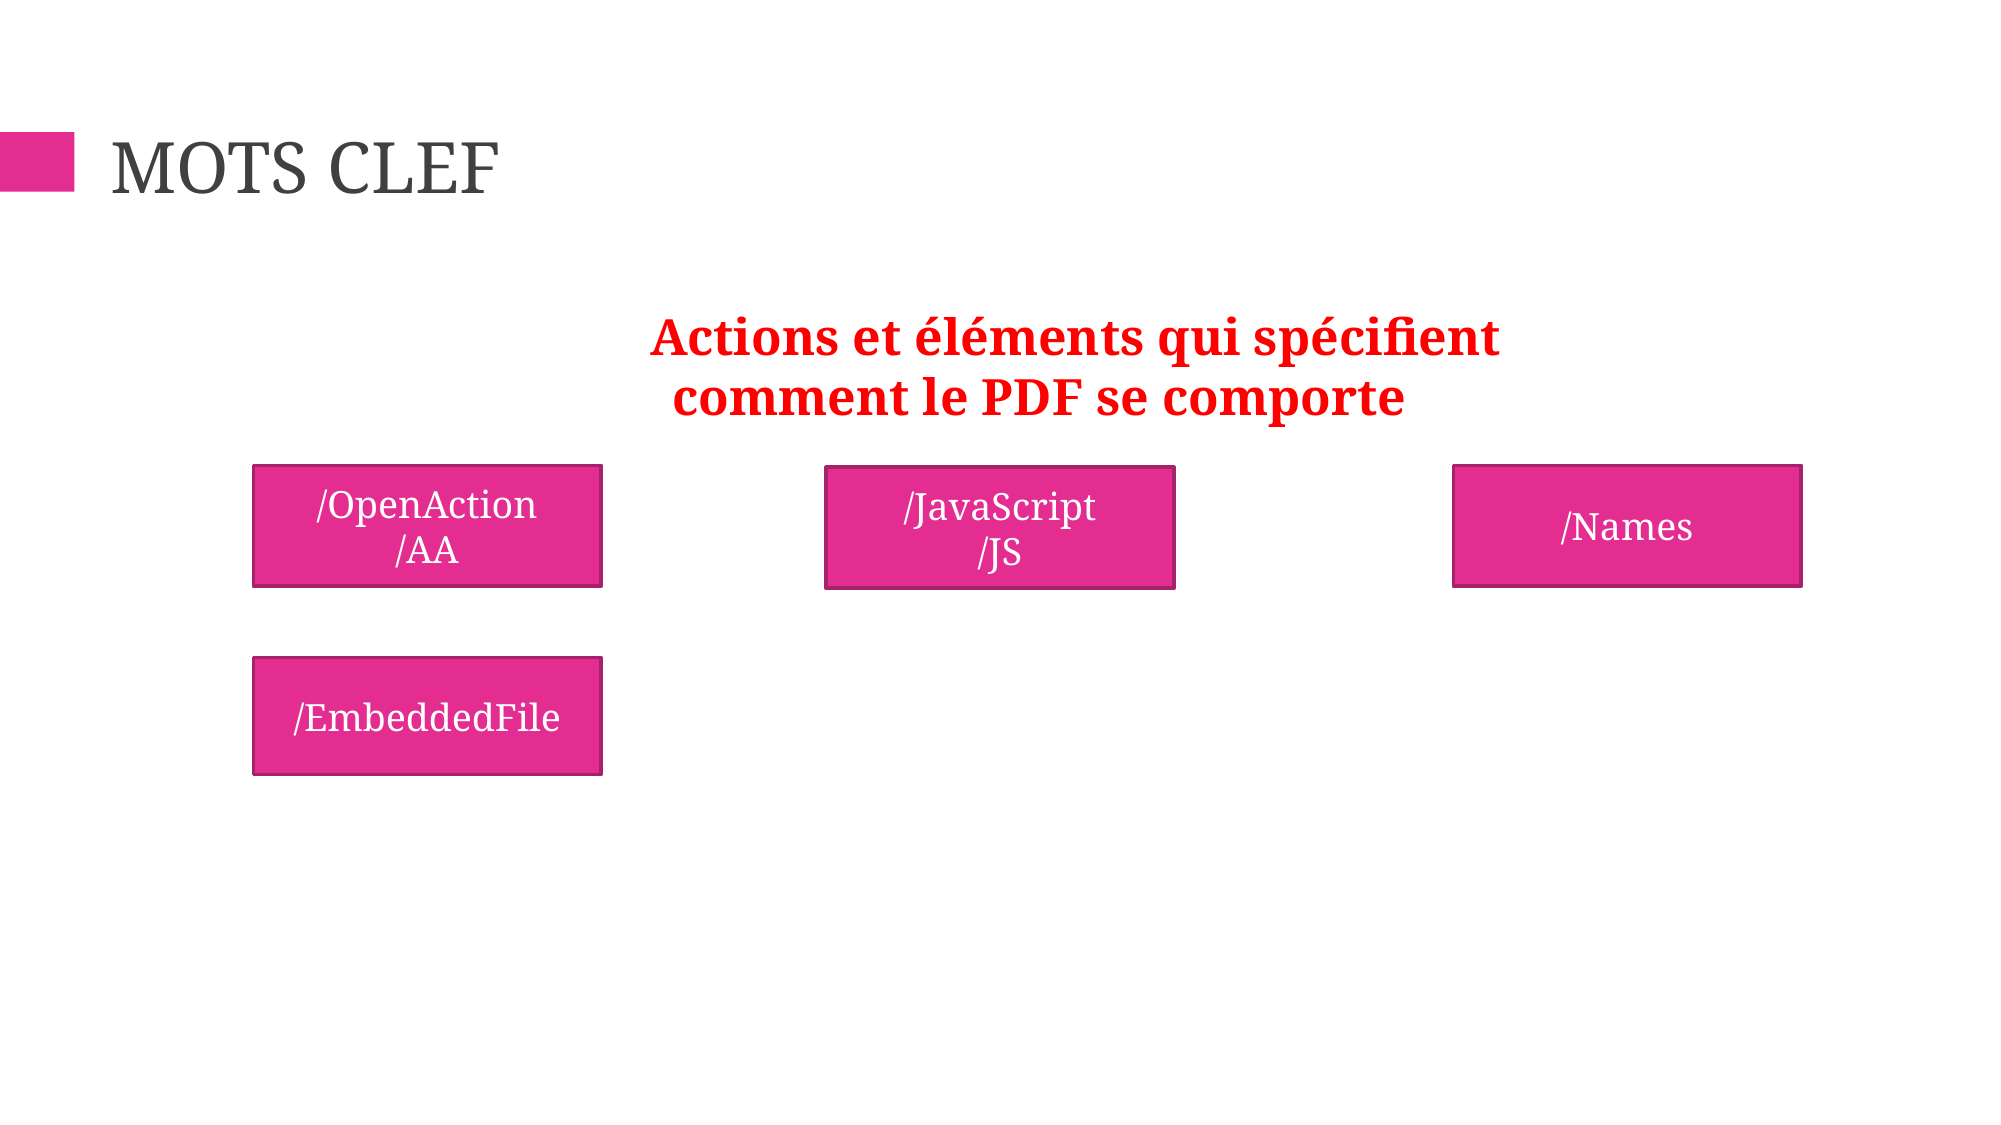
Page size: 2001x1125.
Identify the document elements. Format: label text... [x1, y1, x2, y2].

text_box /EmbeddedFile [252, 656, 603, 776]
text_box /OpenAction /AA [252, 464, 603, 588]
text_box Actions et éléments qui spécifient comment le PDF se comporte [267, 298, 1659, 674]
text_box /JavaScript /JS [824, 465, 1176, 590]
text_box /Names [1452, 464, 1803, 588]
title Mots clef [95, 115, 1905, 237]
